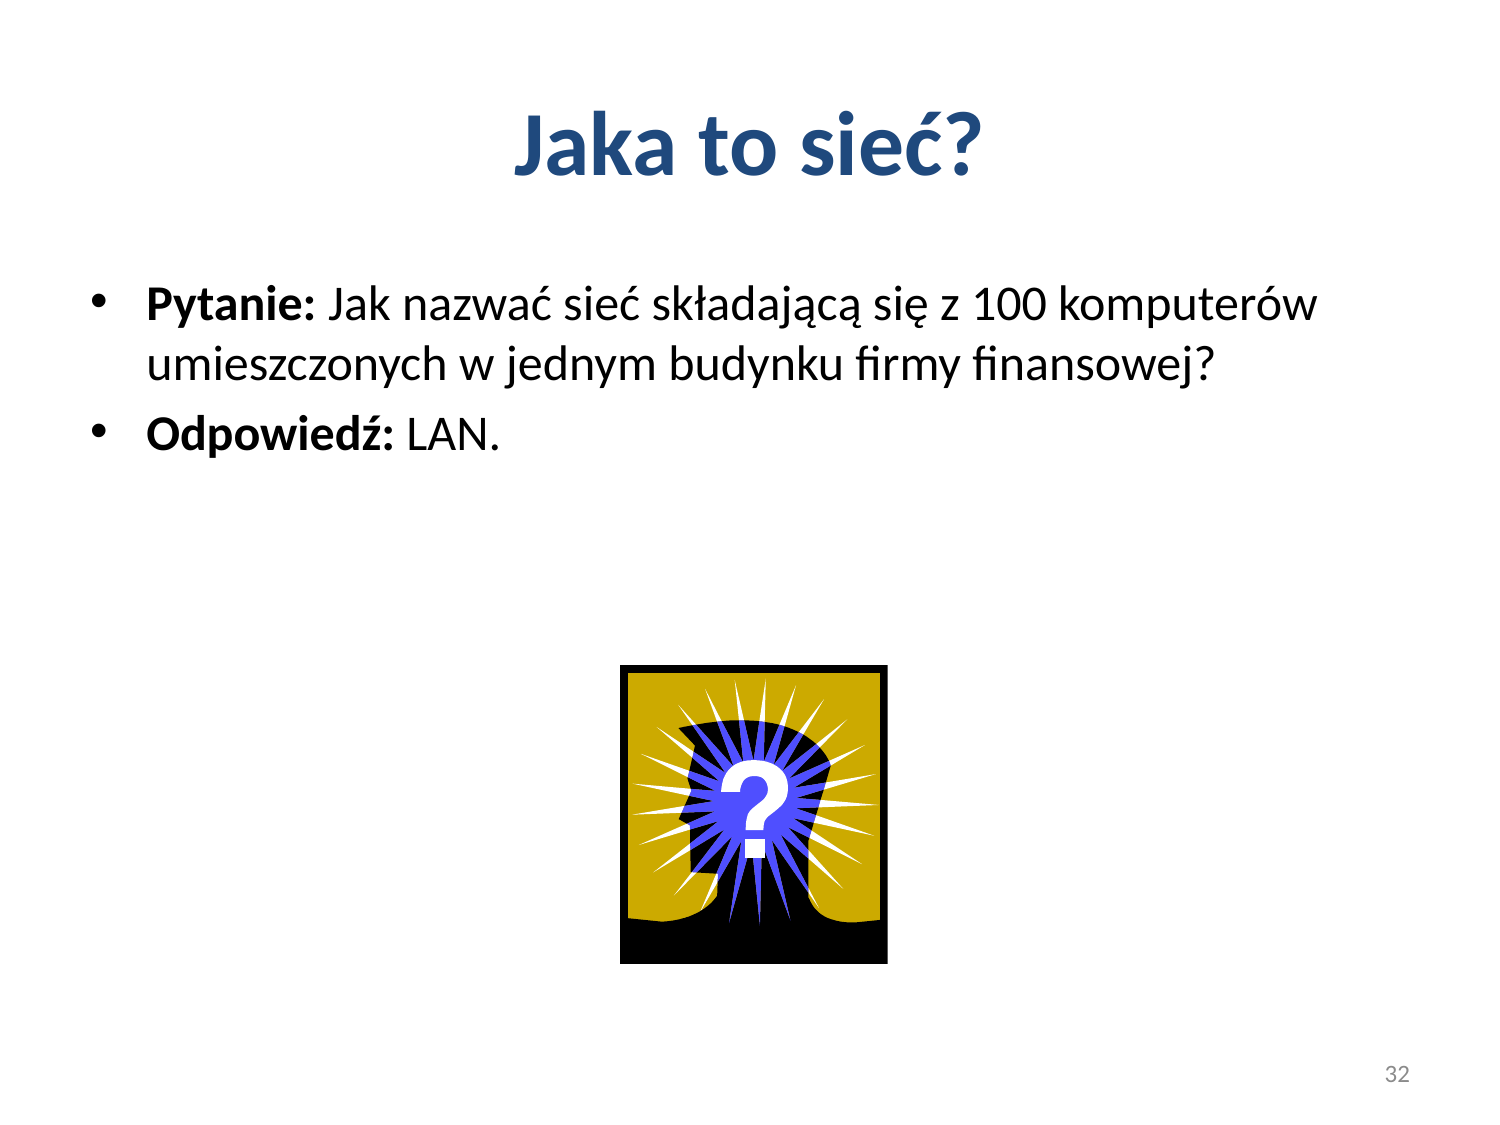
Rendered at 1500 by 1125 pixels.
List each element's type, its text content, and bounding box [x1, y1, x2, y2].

slide_number 32 [1074, 1042, 1425, 1103]
picture [619, 665, 888, 965]
title Jaka to sieć? [75, 45, 1425, 233]
list Pytanie: Jak nazwać sieć składającą się z 100 komputerów umieszczonych w jednym budynku firmy finansowej? Odpowiedź: LAN. [75, 262, 1425, 1005]
